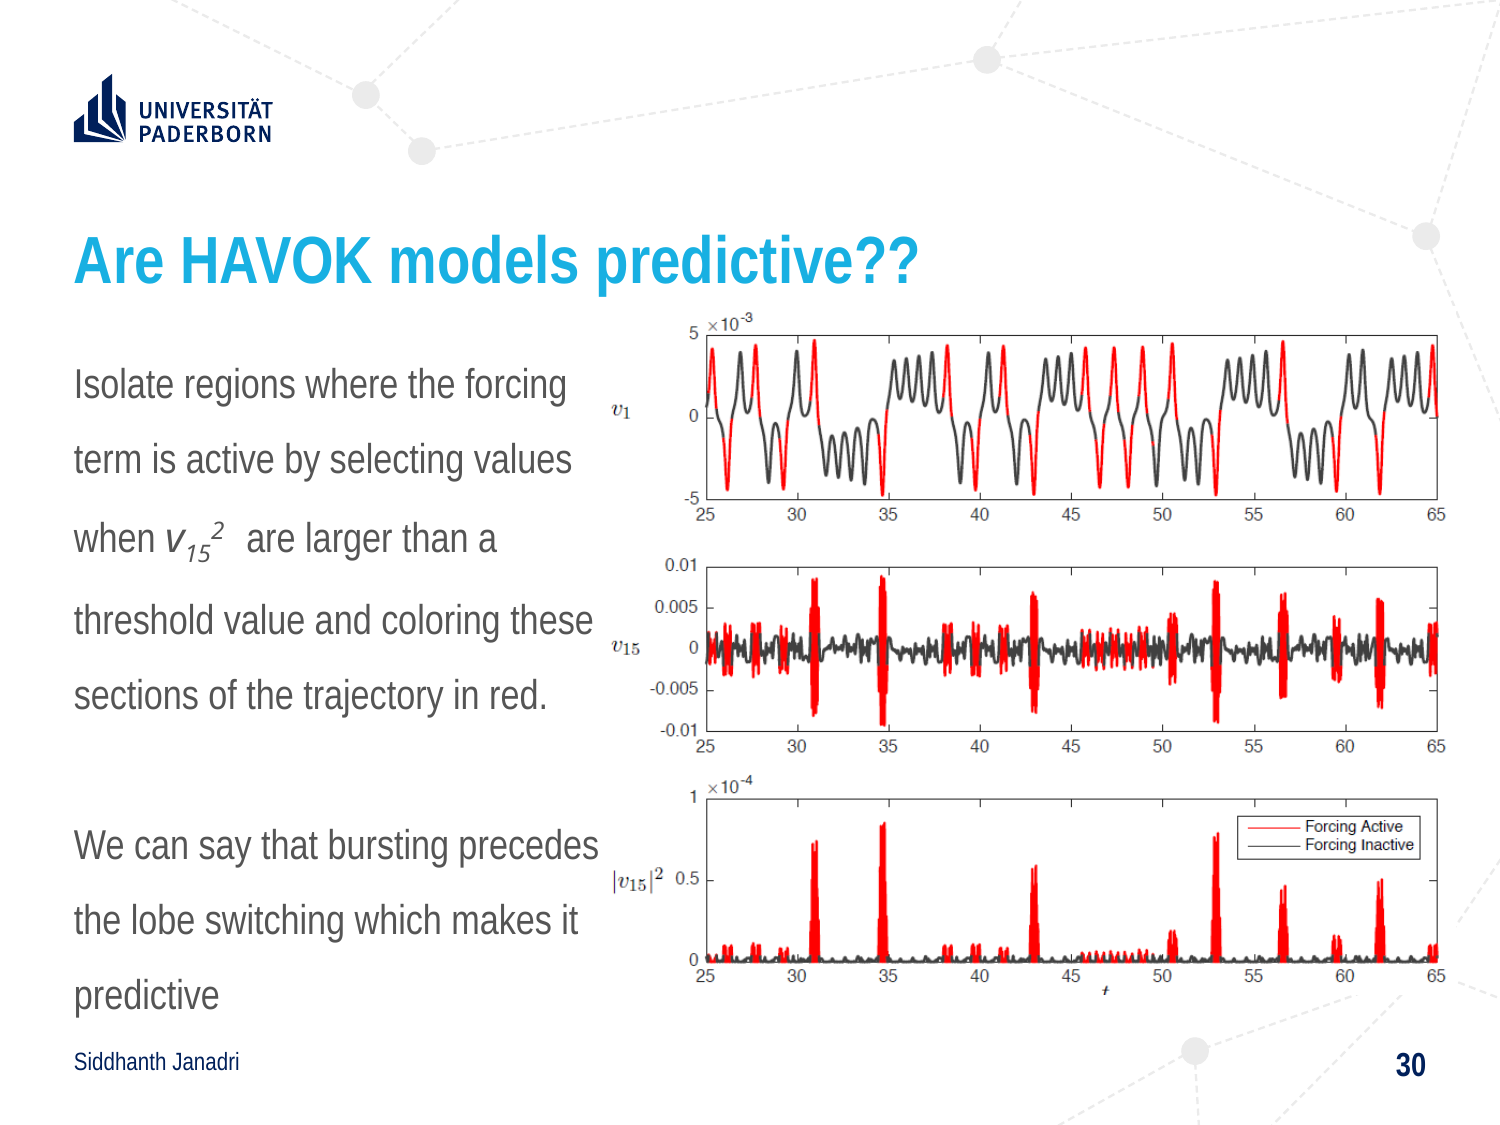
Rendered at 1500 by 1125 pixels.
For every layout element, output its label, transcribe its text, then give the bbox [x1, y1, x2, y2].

picture [599, 306, 1456, 995]
footer Siddhanth Janadri [73, 1042, 1191, 1091]
list Isolate regions where the forcing term is active by selecting values when v152 are larger than a threshold value and coloring these sections of the trajectory in red. We can say that bursting precedes the lobe switching which makes it predictive [73, 332, 1456, 1018]
title Are HAVOK models predictive?? [73, 224, 1427, 315]
slide_number 30 [1308, 1042, 1427, 1091]
